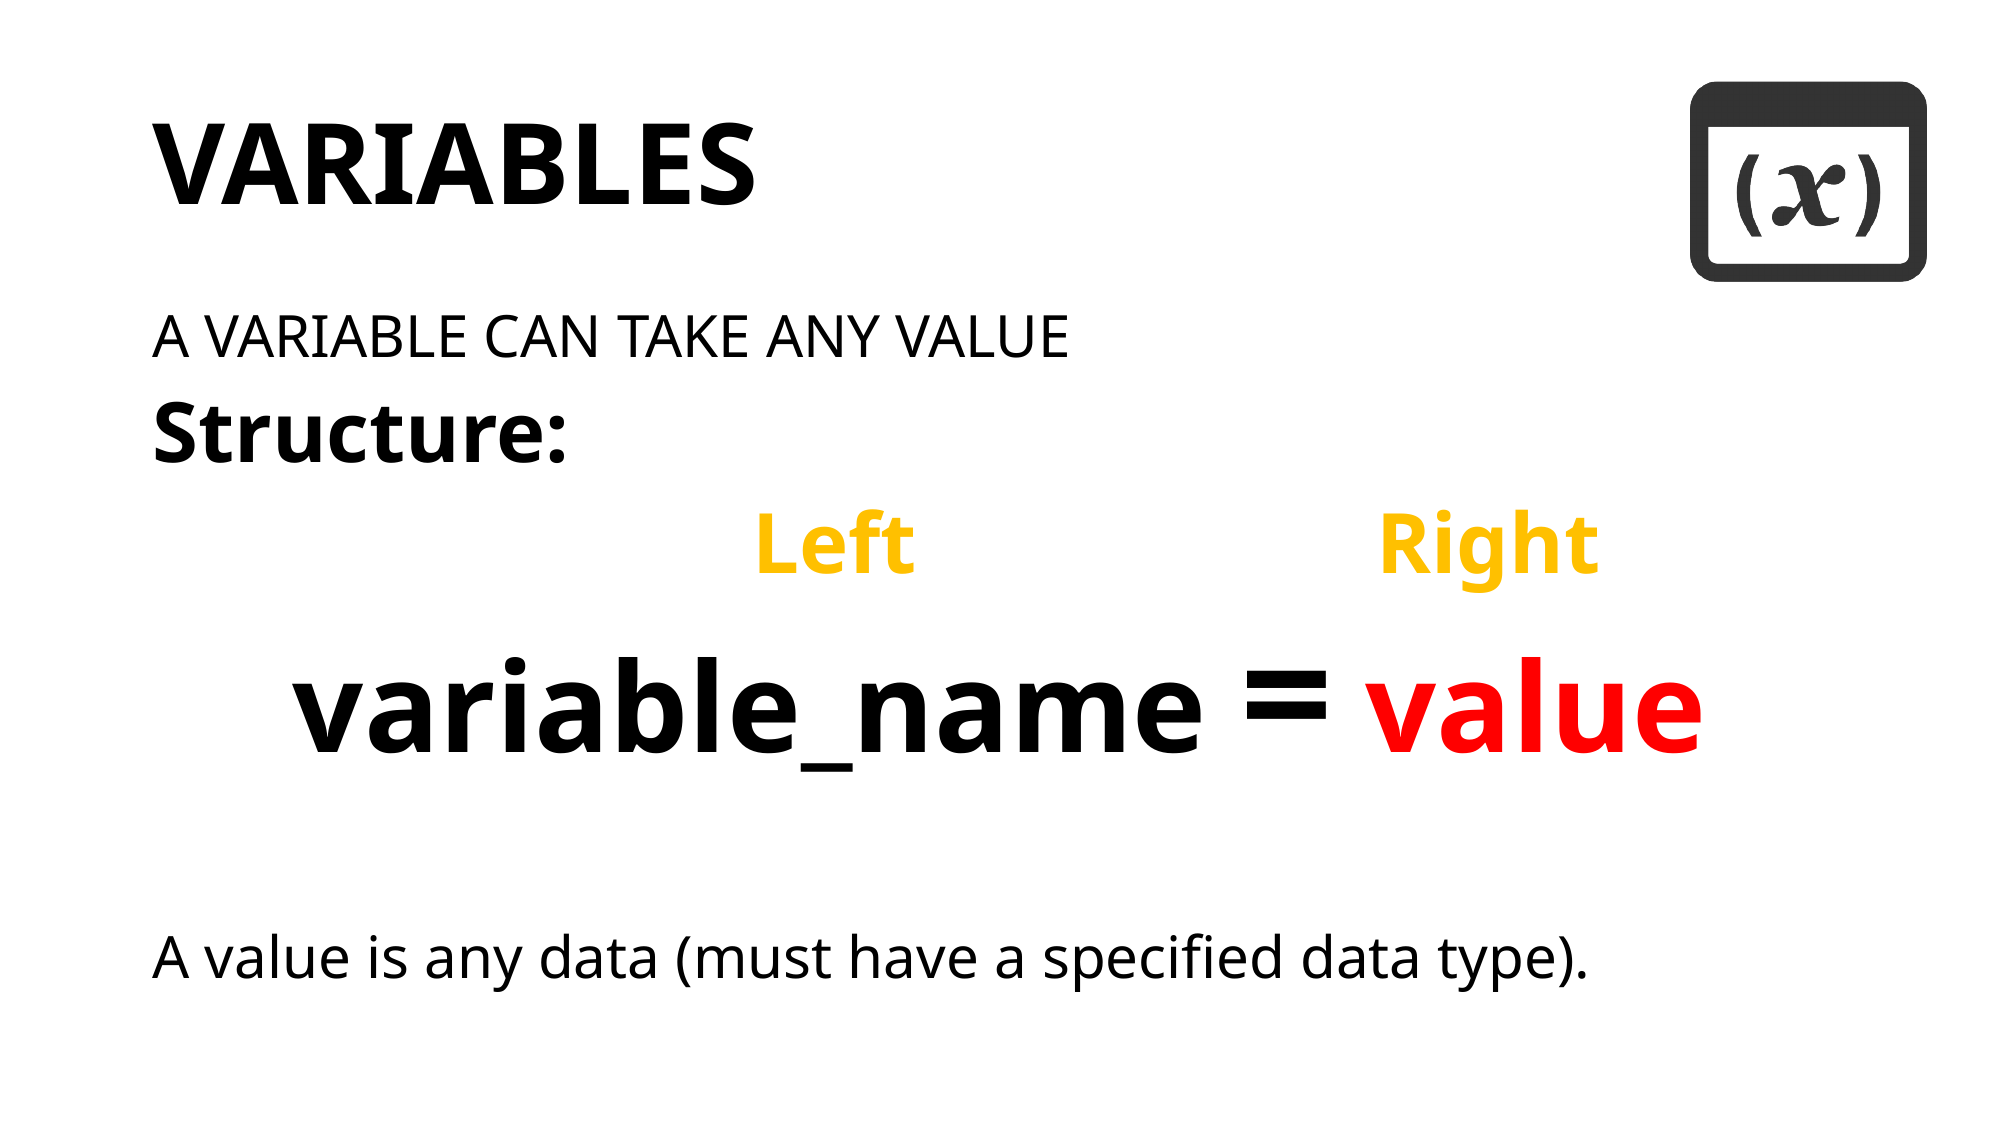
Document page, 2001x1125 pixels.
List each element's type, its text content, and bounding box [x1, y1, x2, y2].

picture [1690, 63, 1927, 300]
list A VARIABLE CAN TAKE ANY VALUE Structure: Left Right variable_name = value A value is any data (must have a specified data type). [137, 299, 1863, 1014]
title VARIABLES [137, 59, 1863, 278]
